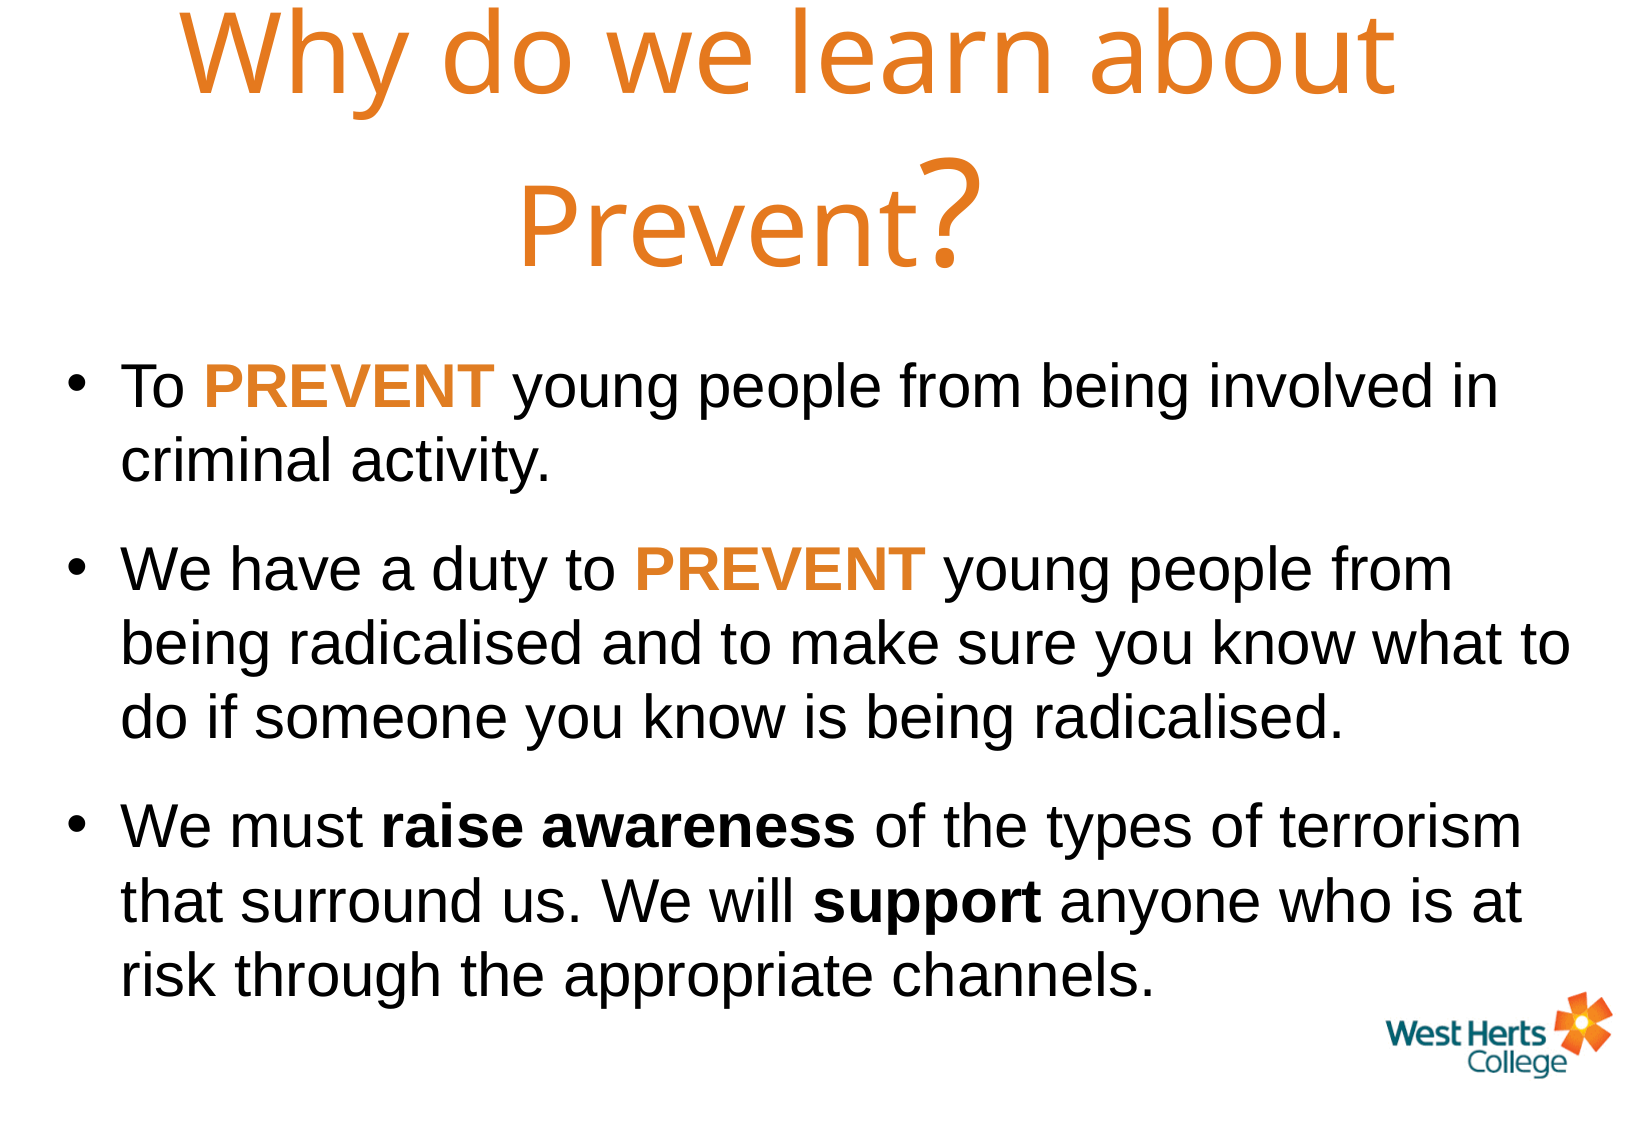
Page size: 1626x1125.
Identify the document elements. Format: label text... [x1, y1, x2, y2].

picture [1375, 953, 1621, 1117]
title Why do we learn about Prevent? [32, 45, 1544, 233]
list To PREVENT young people from being involved in criminal activity. We have a duty to PREVENT young people from being radicalised and to make sure you know what to do if someone you know is being radicalised. We must raise awareness of the types of terrorism that surround us. We will support anyone who is at risk through the appropriate channels. [32, 338, 1593, 1030]
